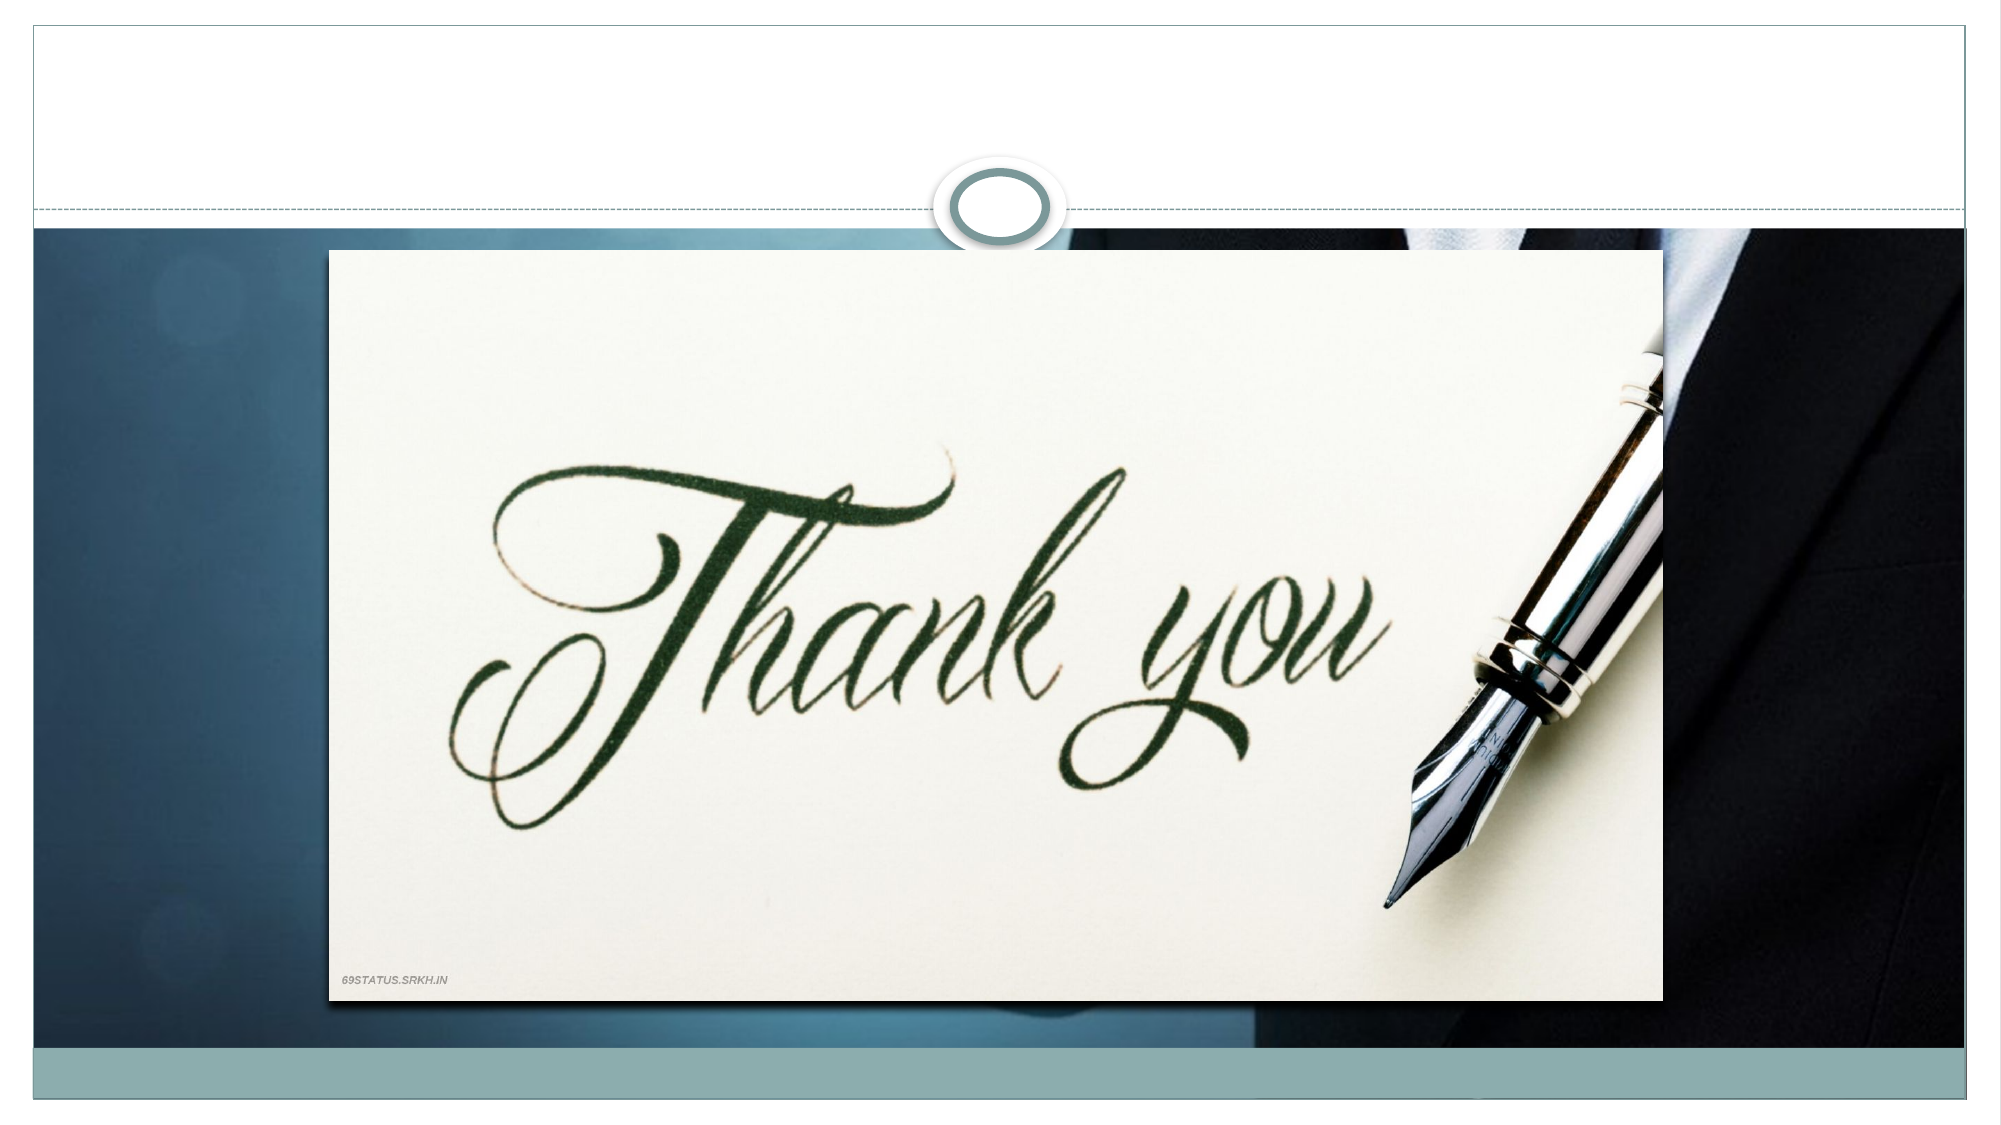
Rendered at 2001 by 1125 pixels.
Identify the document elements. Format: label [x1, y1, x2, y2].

picture [34, 229, 1964, 1047]
list [328, 250, 1663, 1001]
